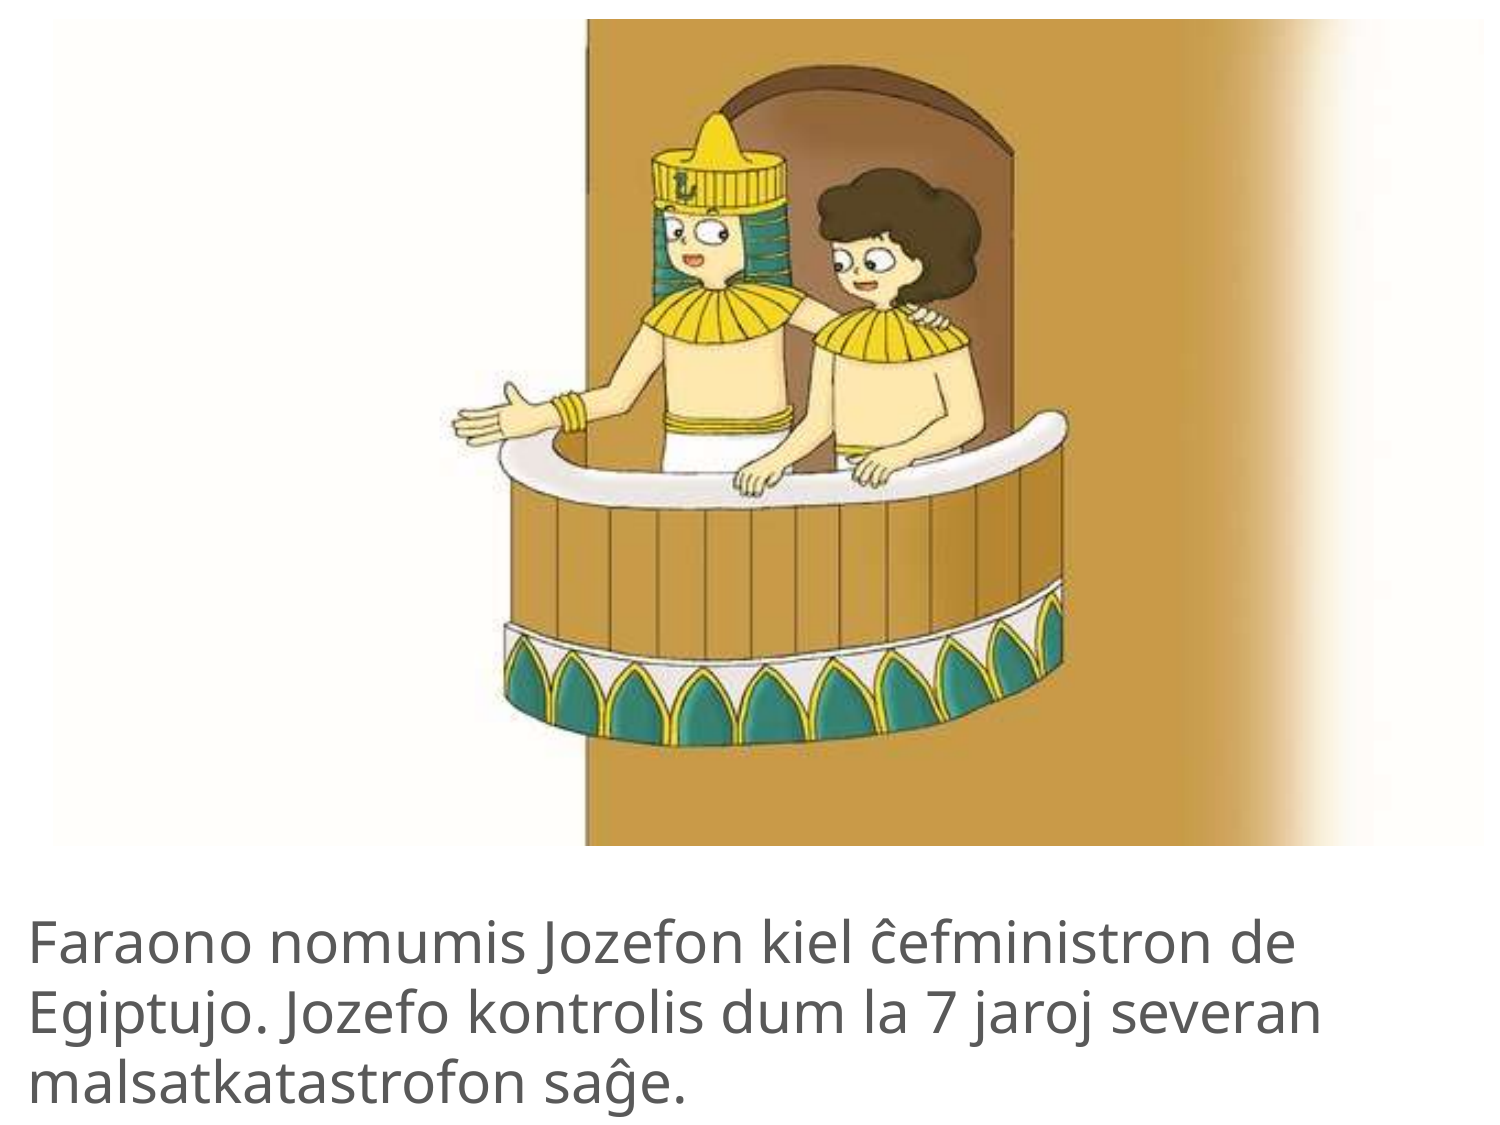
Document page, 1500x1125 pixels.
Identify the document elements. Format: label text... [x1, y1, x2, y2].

picture [52, 18, 1484, 847]
text_box Faraono nomumis Jozefon kiel ĉefministron de Egiptujo. Jozefo kontrolis dum la 7 jaroj severan malsatkatastrofon saĝe. [13, 897, 1484, 1123]
